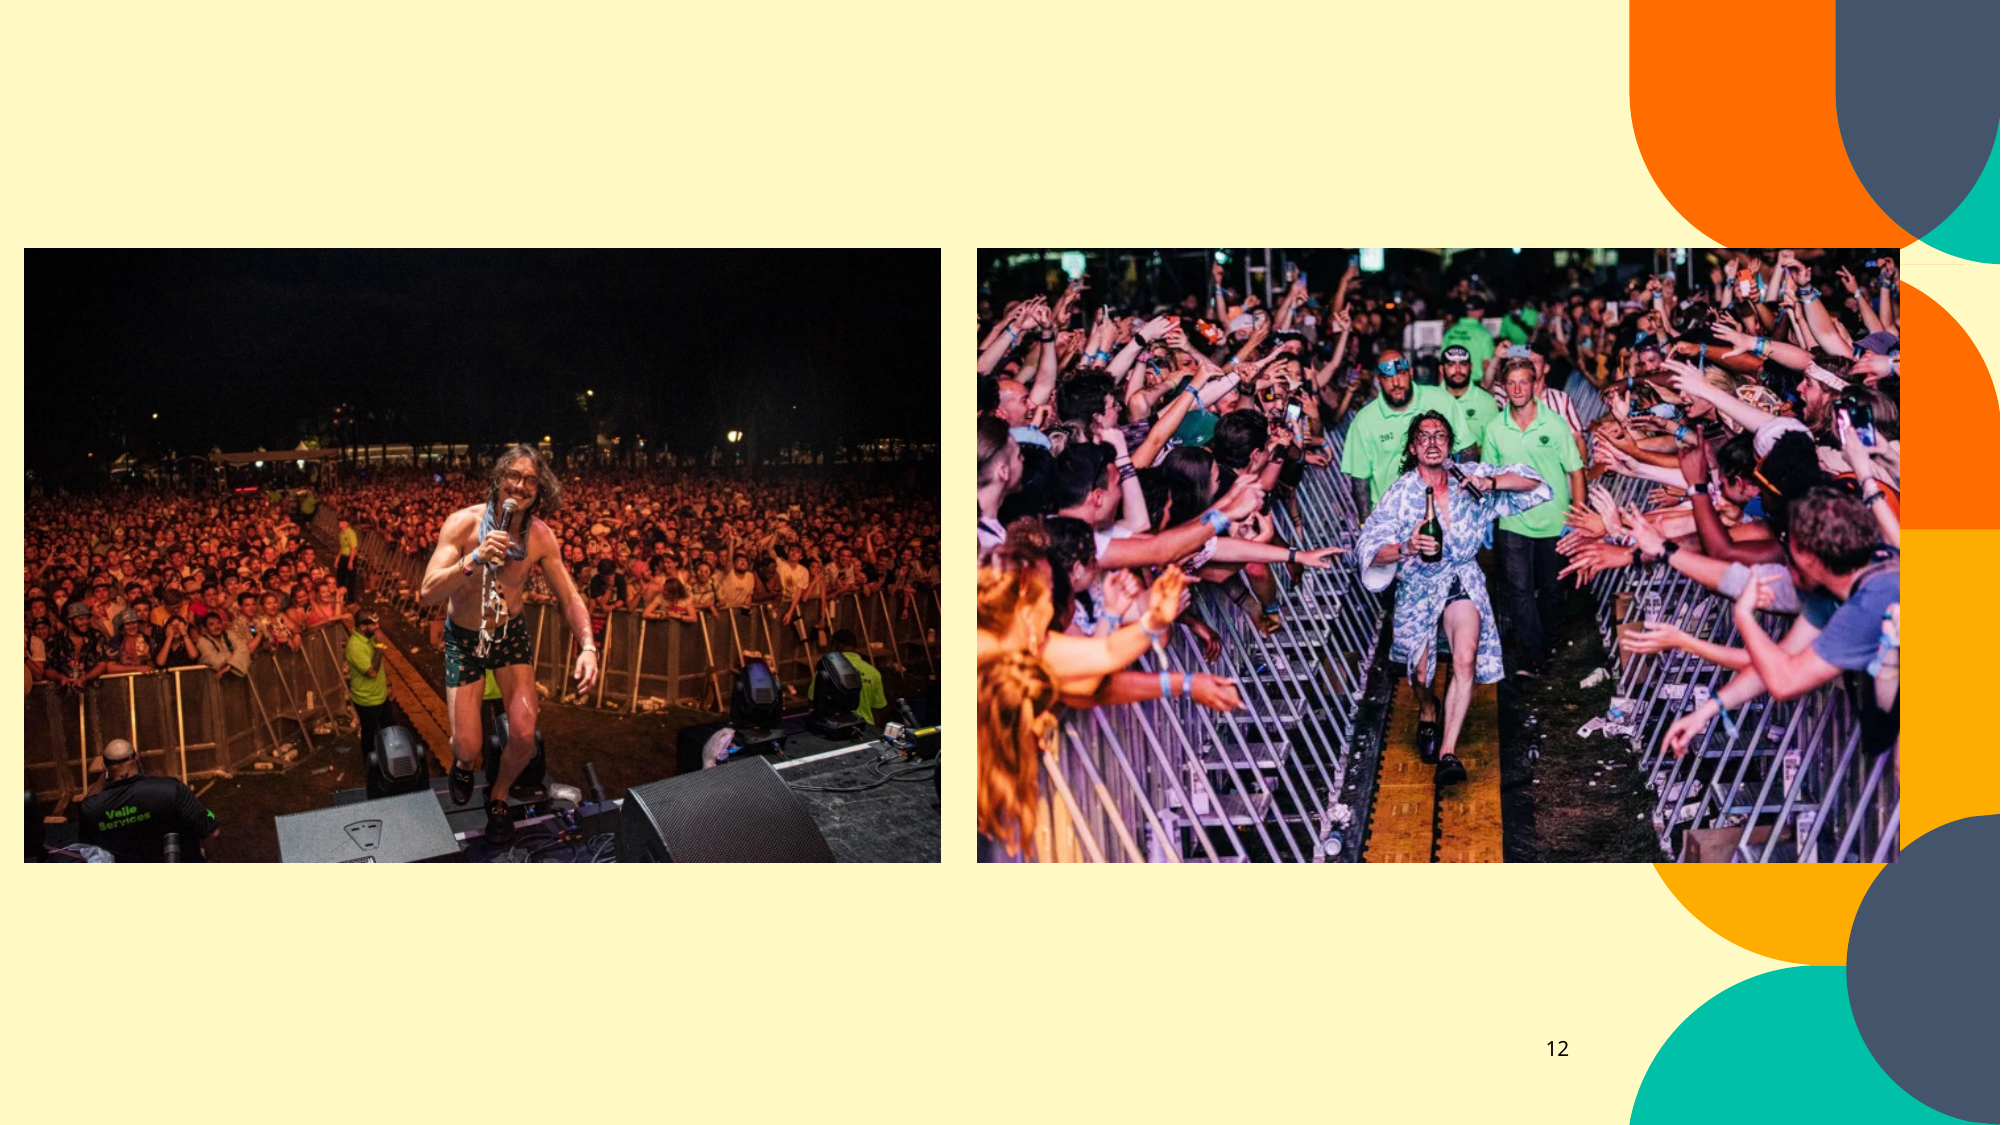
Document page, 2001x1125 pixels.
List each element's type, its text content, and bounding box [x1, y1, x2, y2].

picture [24, 248, 942, 863]
picture [976, 248, 1900, 863]
slide_number 12 [1493, 1019, 1584, 1080]
